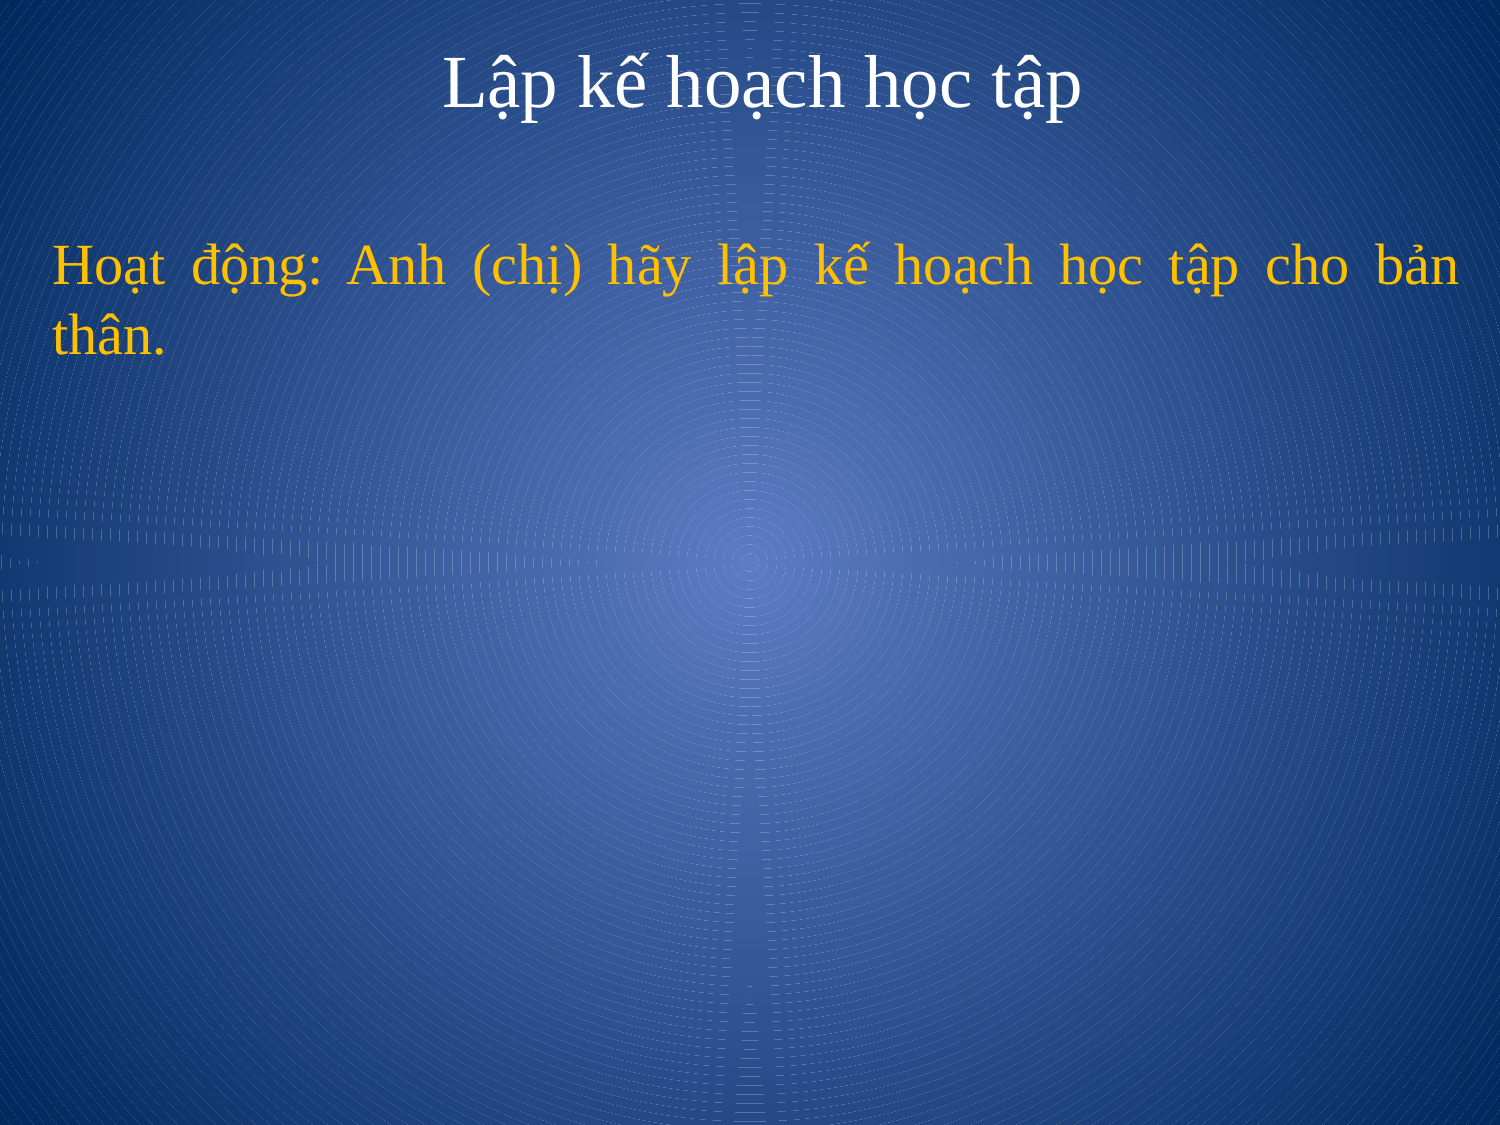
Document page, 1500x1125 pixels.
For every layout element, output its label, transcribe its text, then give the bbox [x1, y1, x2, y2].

title Lập kế hoạch học tập [87, 24, 1438, 130]
list Hoạt động: Anh (chị) hãy lập kế hoạch học tập cho bản thân. [37, 137, 1475, 1113]
